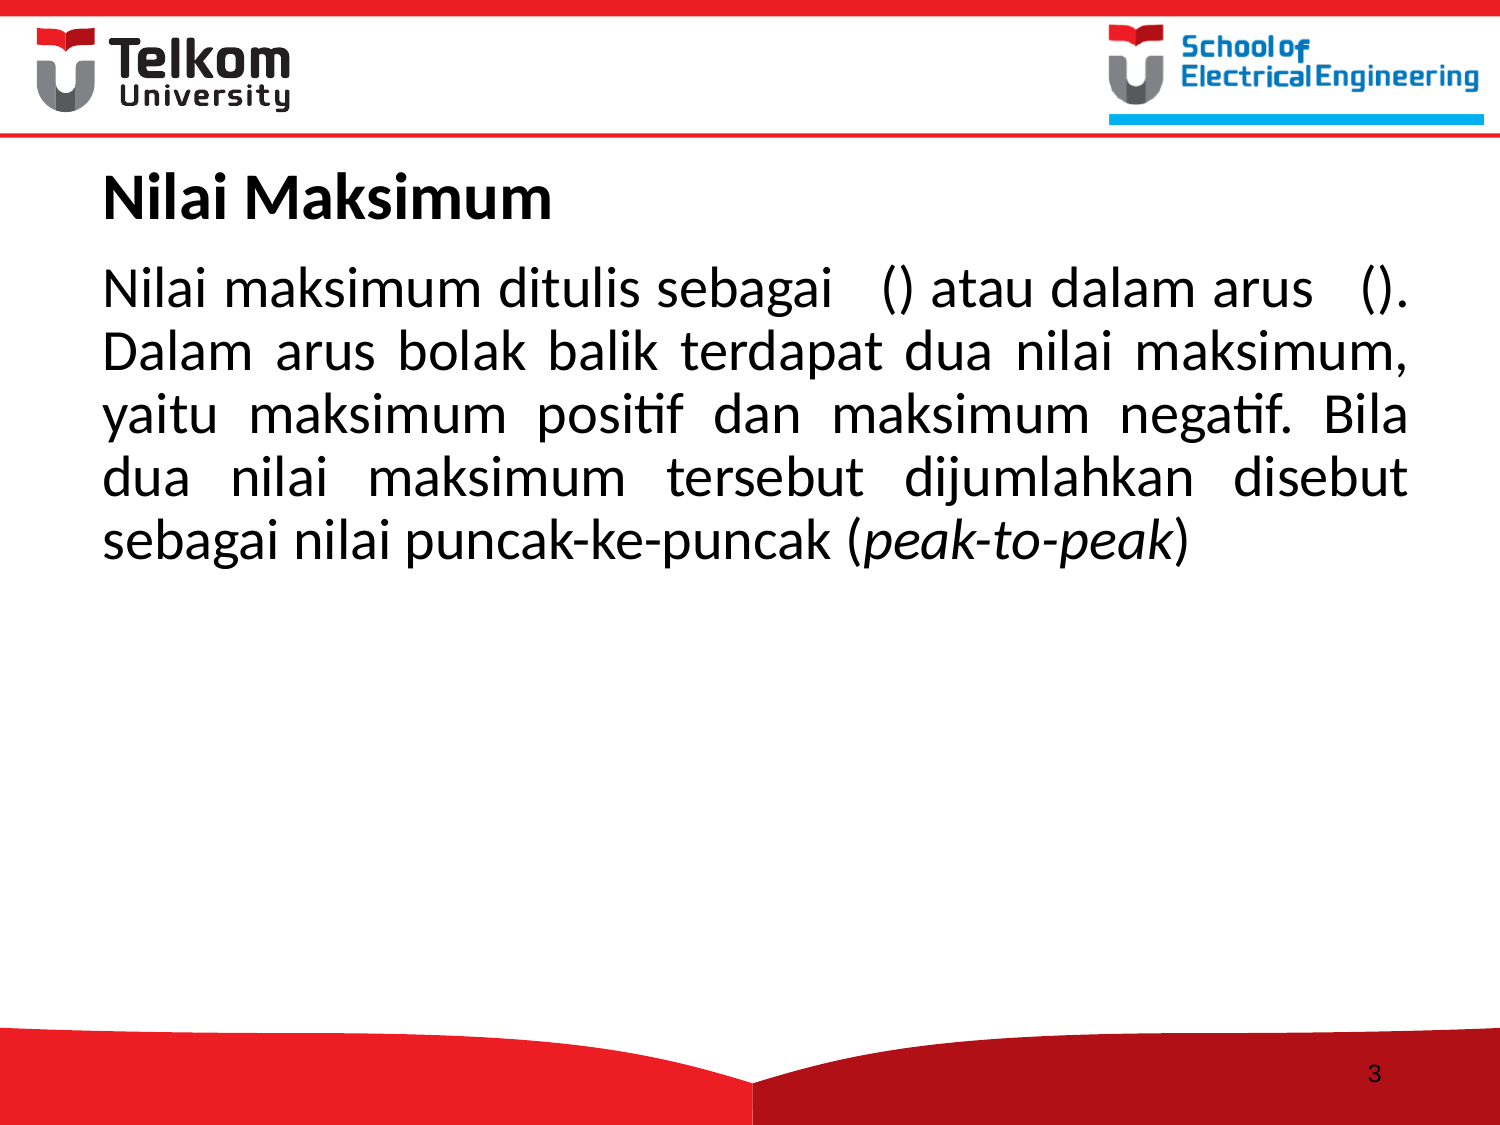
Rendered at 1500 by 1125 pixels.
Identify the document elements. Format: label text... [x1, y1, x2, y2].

picture [1100, 24, 1484, 125]
title Nilai Maksimum [87, 146, 1438, 251]
slide_number 3 [1059, 1042, 1397, 1103]
